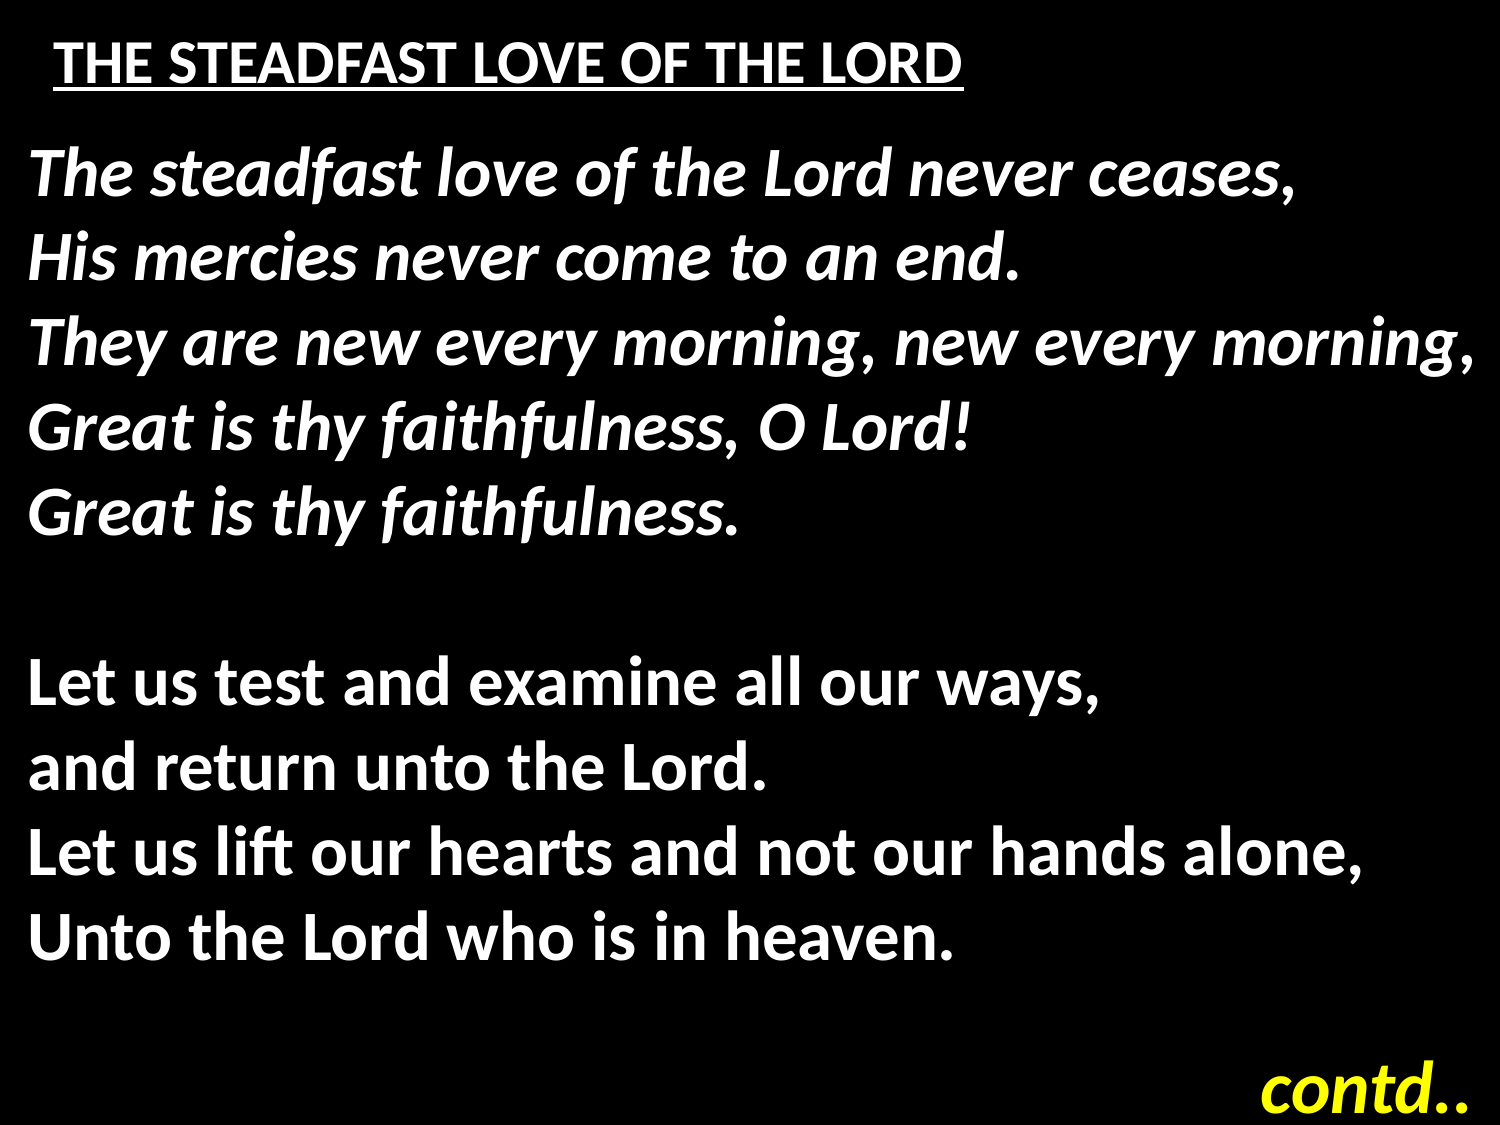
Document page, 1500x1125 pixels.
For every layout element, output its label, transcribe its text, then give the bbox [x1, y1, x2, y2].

title THE STEADFAST LOVE OF THE LORD [10, 0, 1490, 117]
text_box contd.. [1245, 1042, 1500, 1125]
list The steadfast love of the Lord never ceases, His mercies never come to an end. They are new every morning, new every morning, Great is thy faithfulness, O Lord! Great is thy faithfulness. Let us test and examine all our ways, and return unto the Lord. Let us lift our hearts and not our hands alone, Unto the Lord who is in heaven. [8, 125, 1489, 1116]
